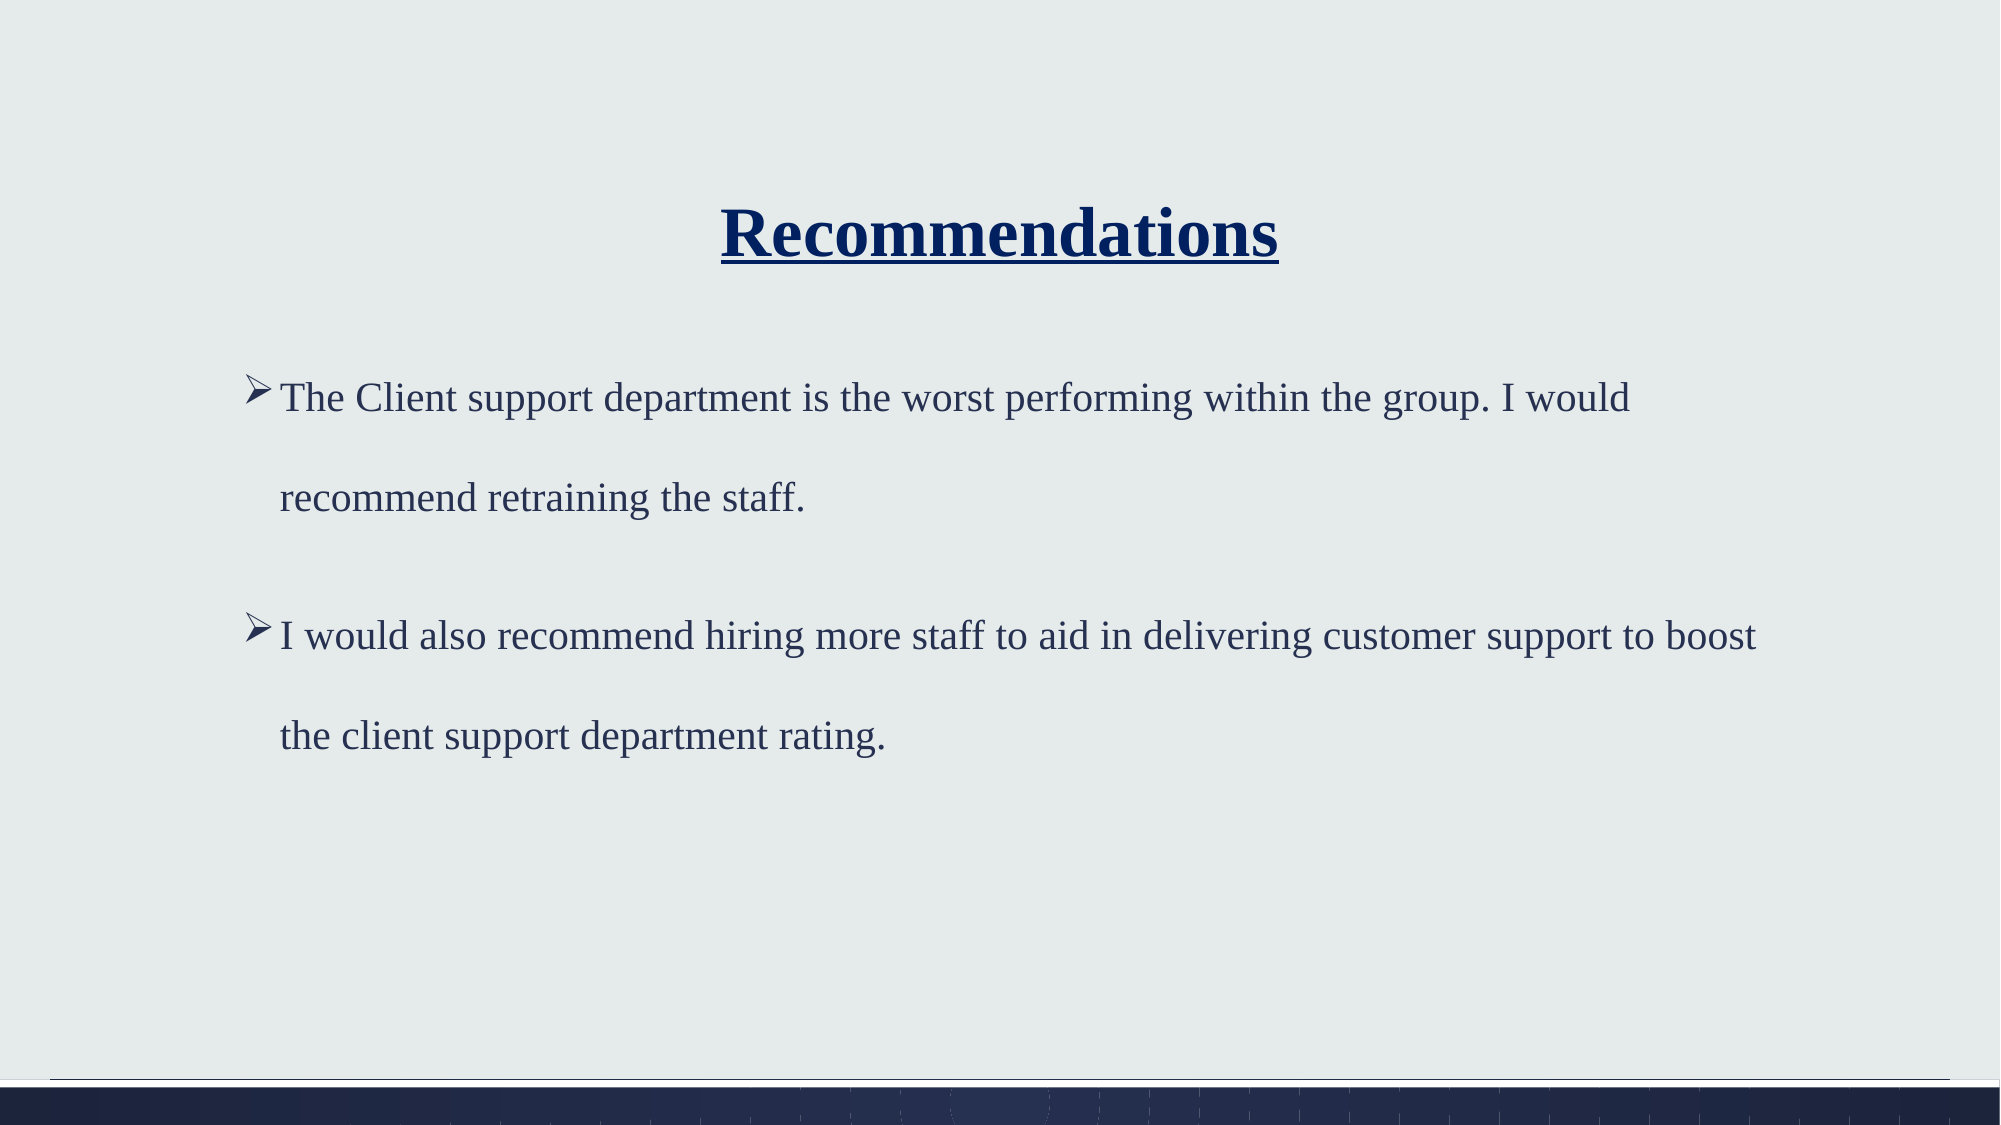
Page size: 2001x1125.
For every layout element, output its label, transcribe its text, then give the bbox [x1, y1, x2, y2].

list The Client support department is the worst performing within the group. I would recommend retraining the staff. I would also recommend hiring more staff to aid in delivering customer support to boost the client support department rating. [219, 311, 1780, 990]
title Recommendations [219, 76, 1780, 279]
